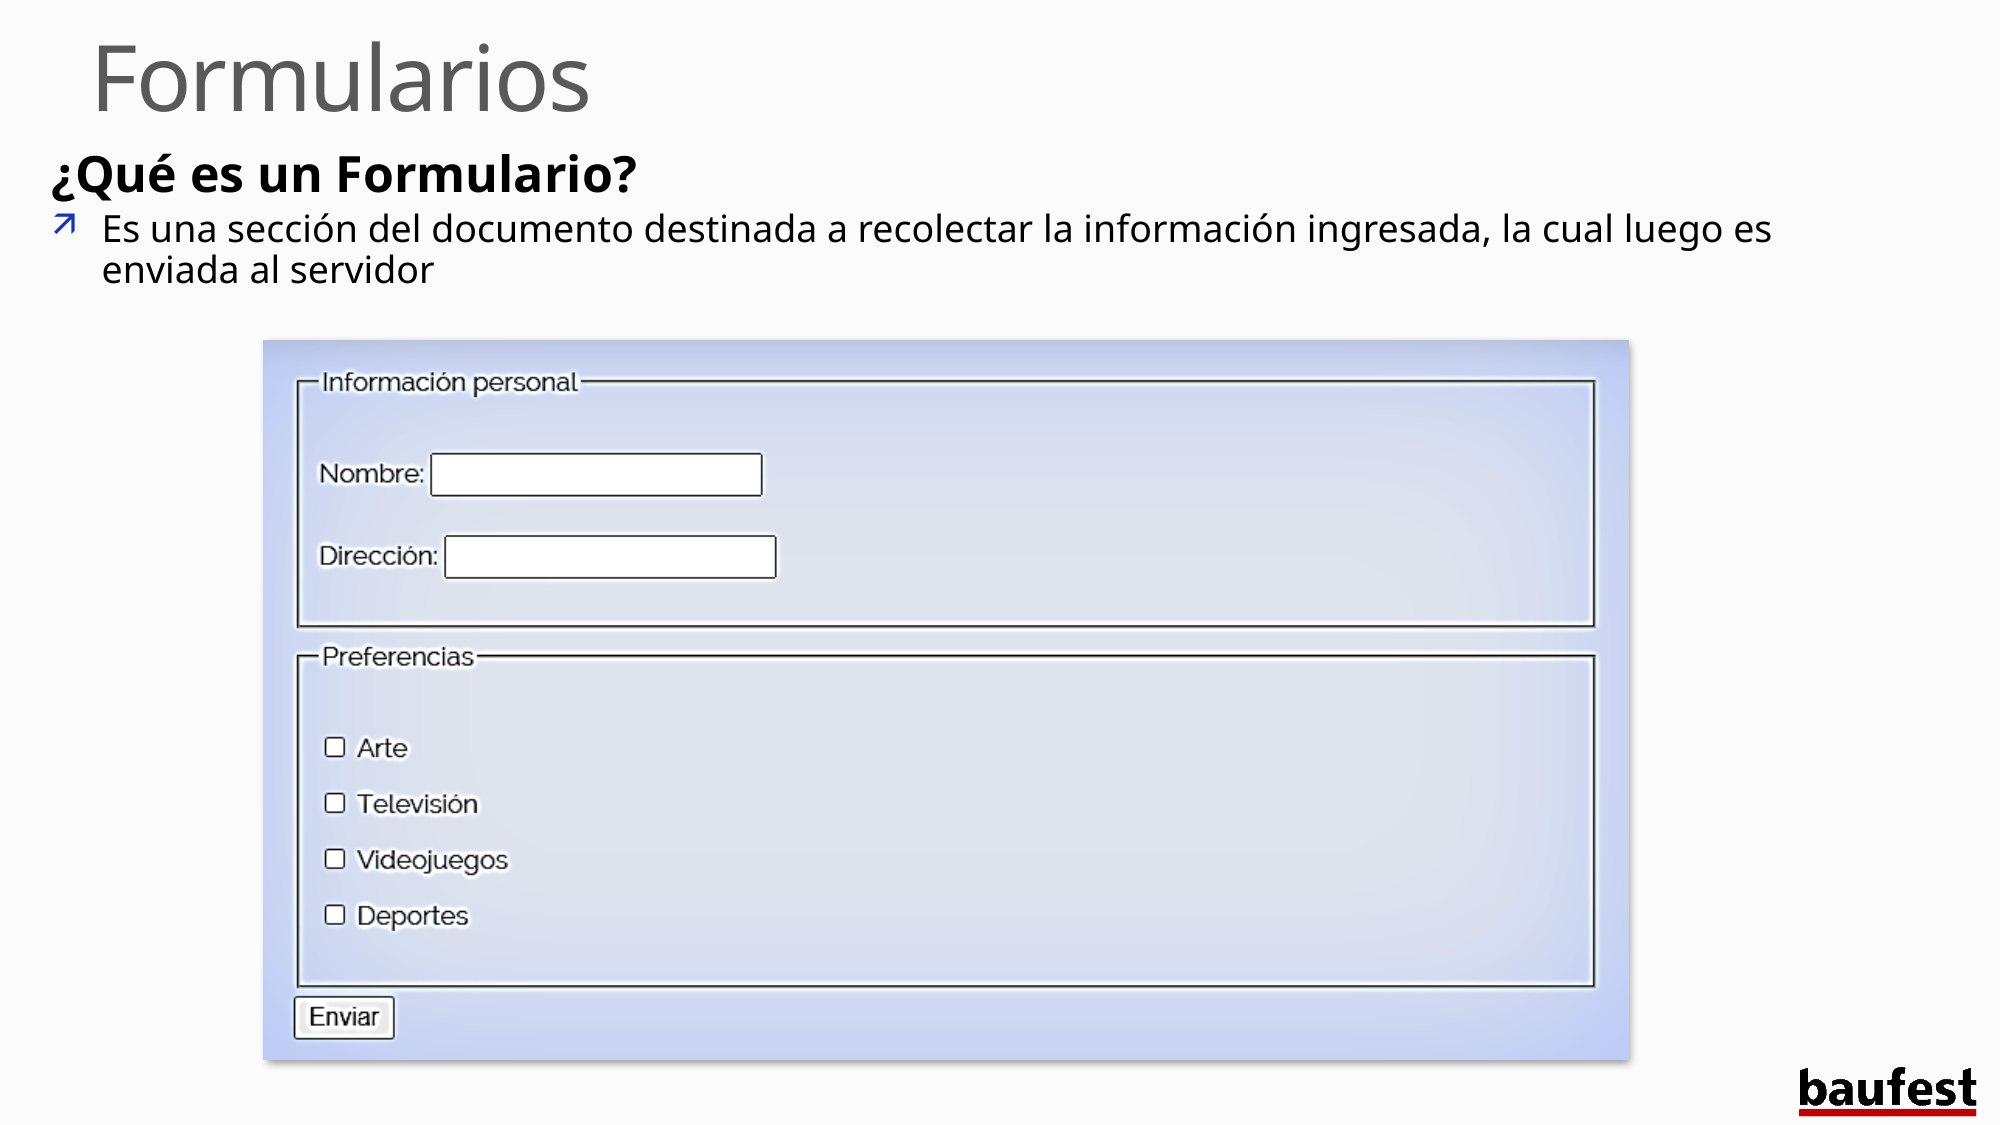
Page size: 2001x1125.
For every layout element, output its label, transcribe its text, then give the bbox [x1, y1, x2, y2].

title Formularios [90, 32, 1920, 133]
picture [263, 340, 1629, 1061]
text_box ¿Qué es un Formulario? Es una sección del documento destinada a recolectar la información ingresada, la cual luego es enviada al servidor [51, 149, 1866, 292]
picture [1799, 1066, 1977, 1117]
